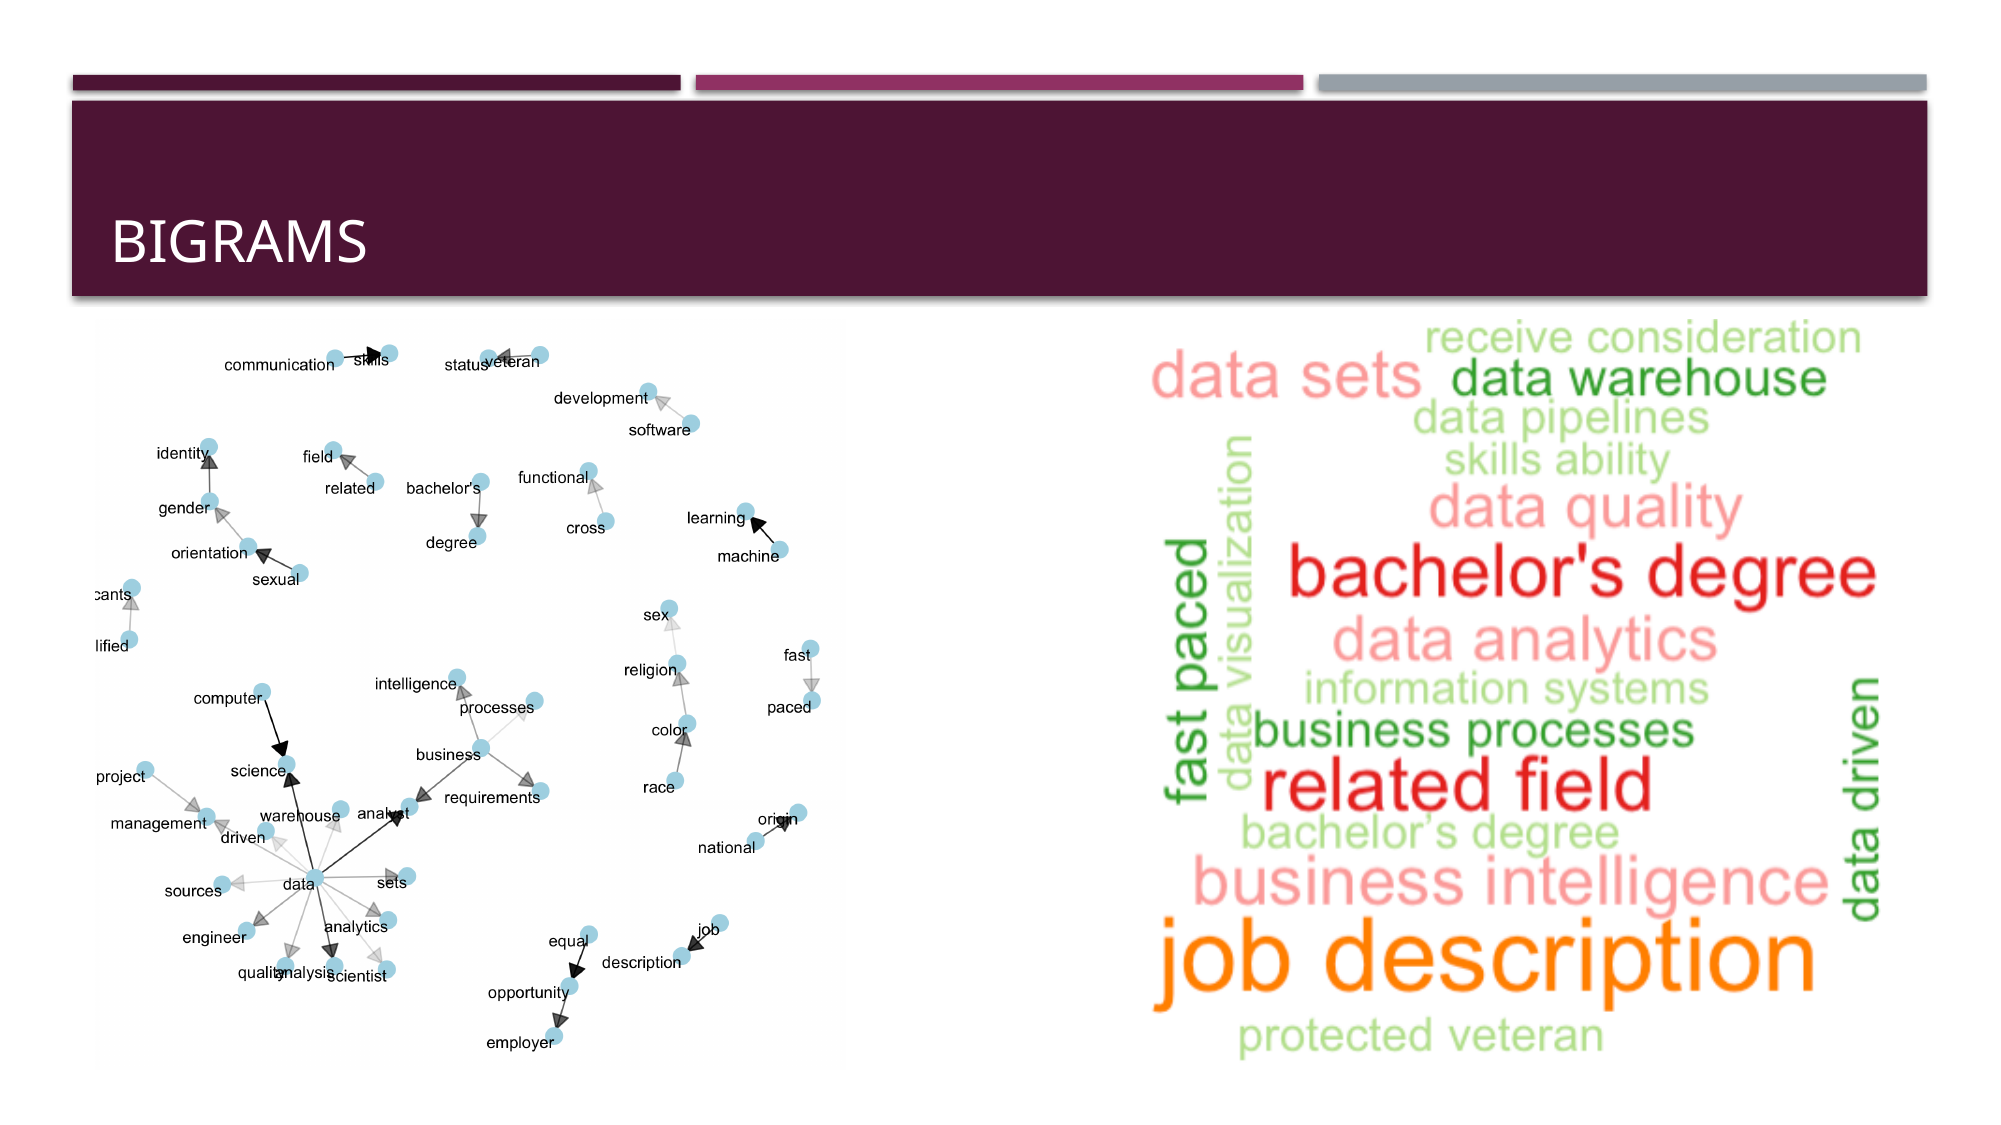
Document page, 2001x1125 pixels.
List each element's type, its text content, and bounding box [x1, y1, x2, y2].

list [94, 318, 846, 1070]
title Bigrams [95, 115, 1905, 282]
picture [1116, 318, 1906, 1070]
